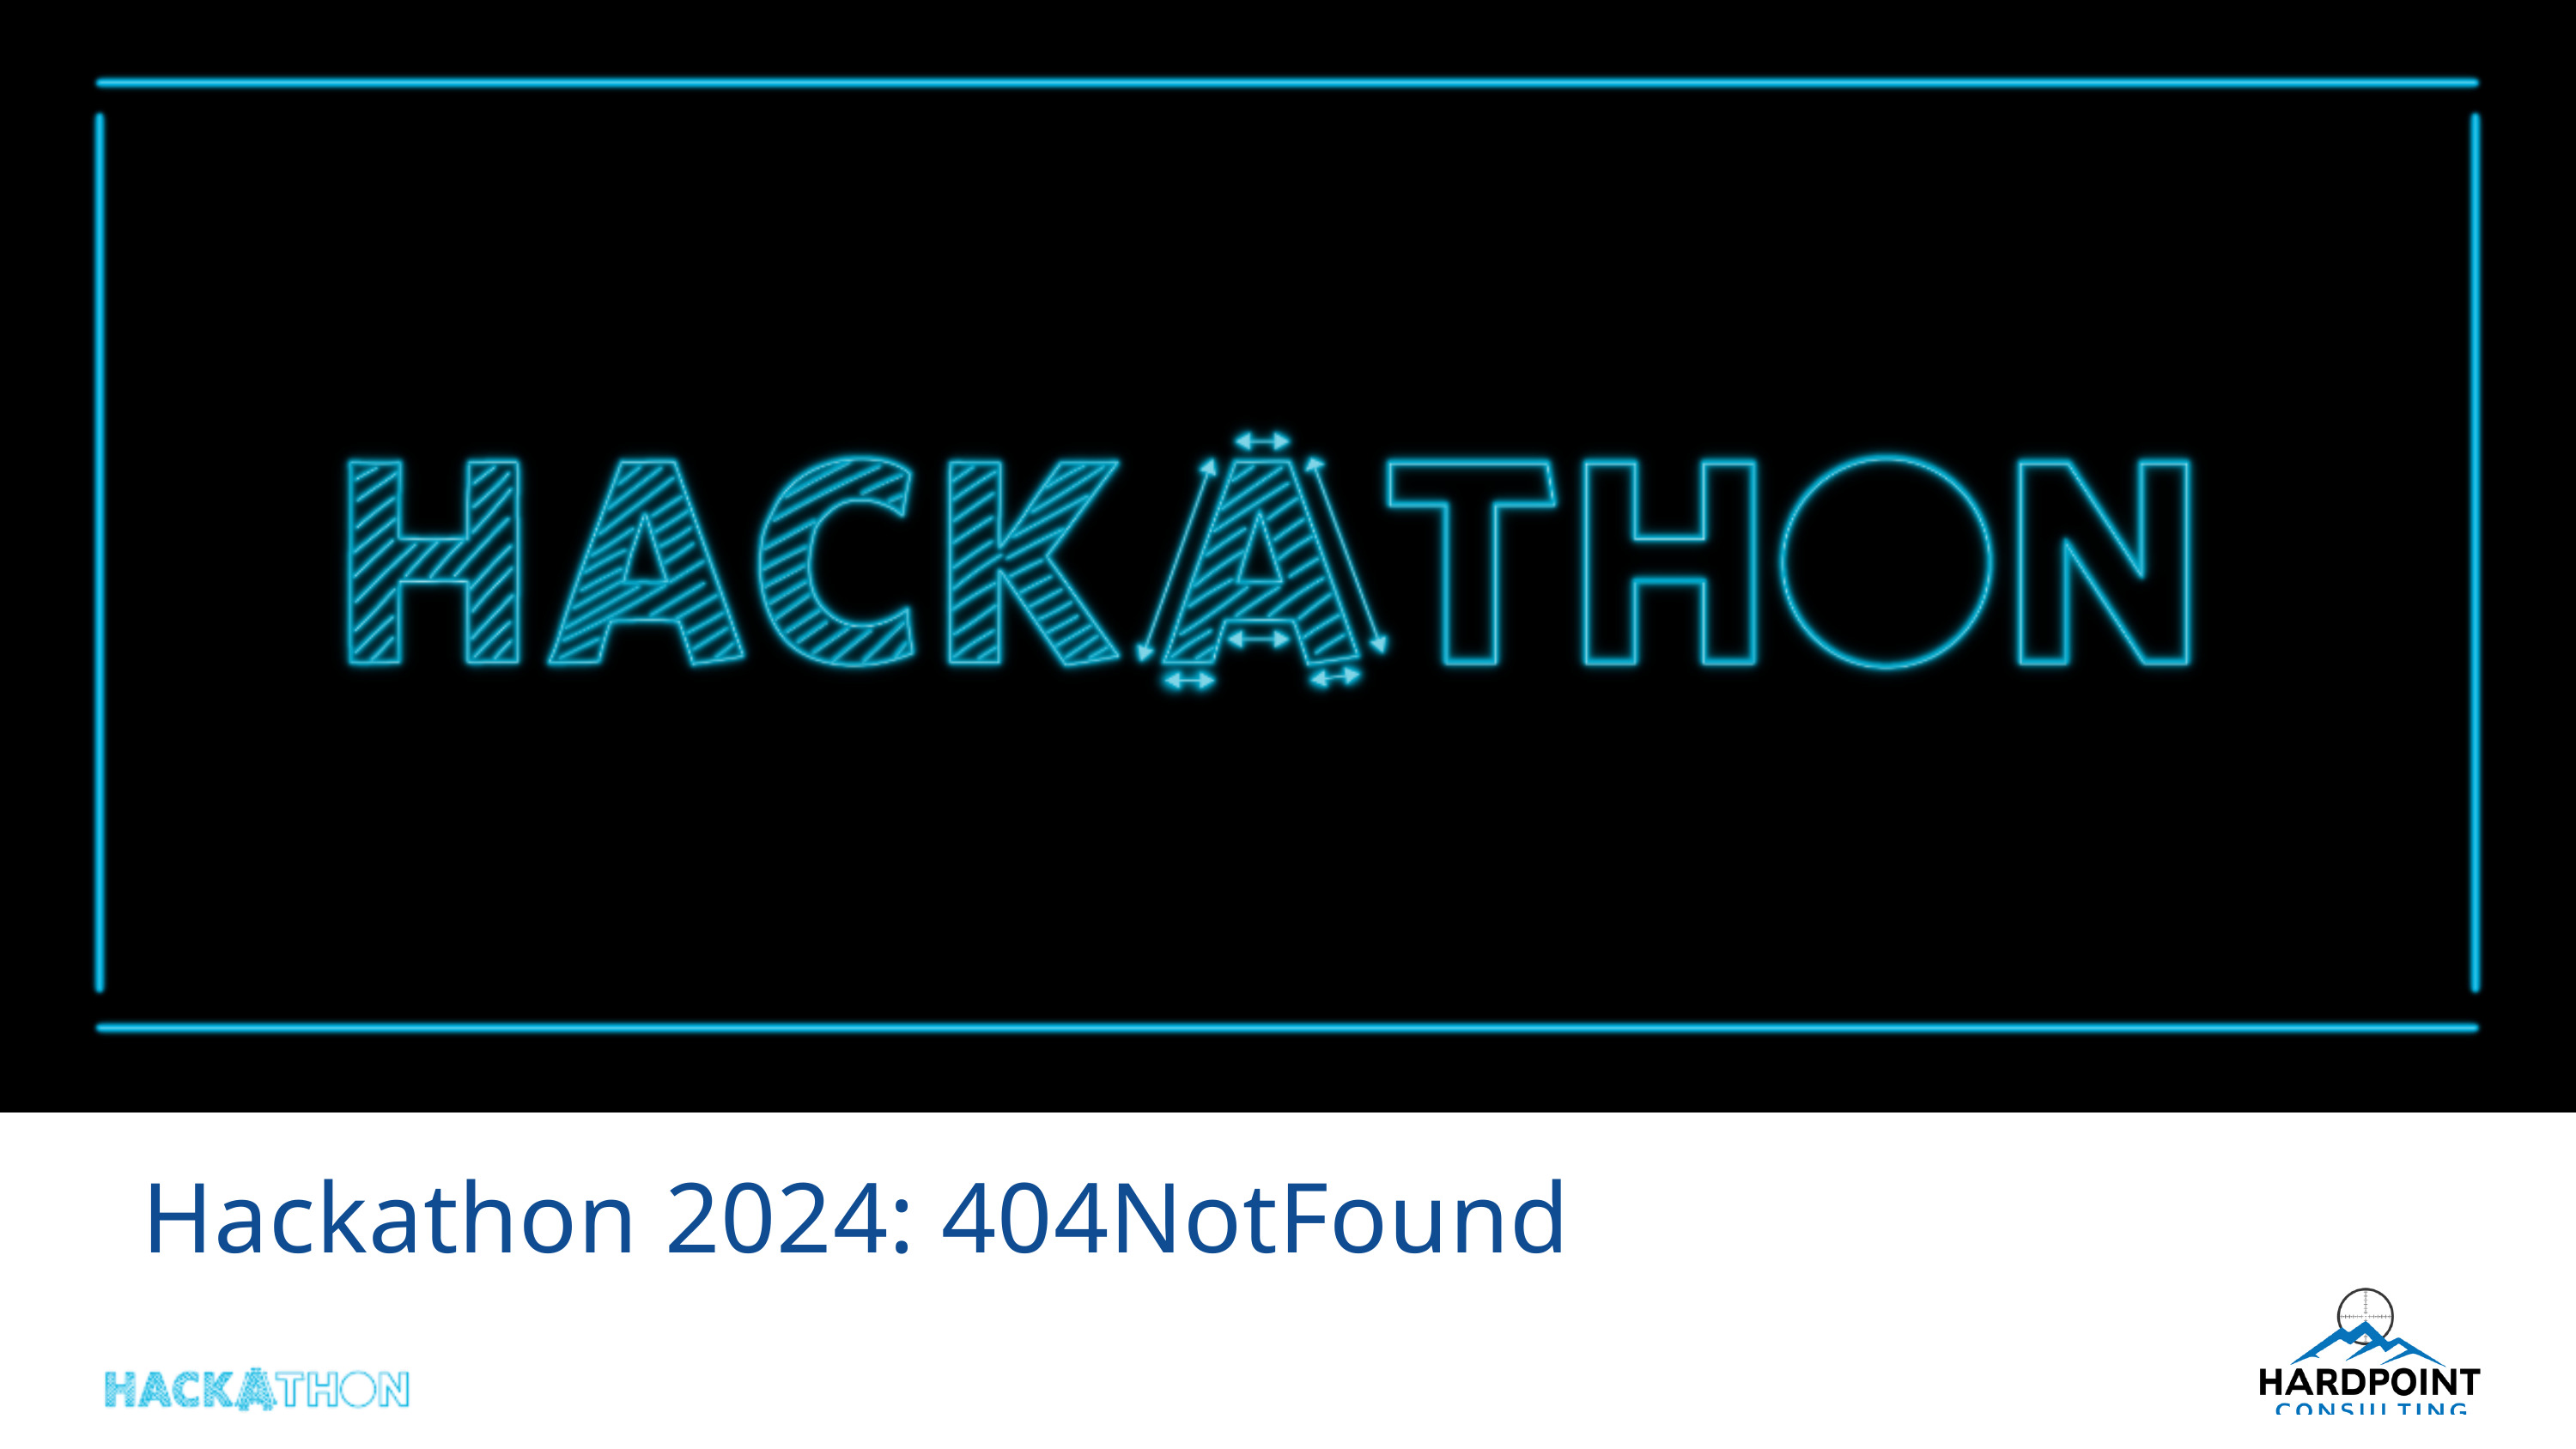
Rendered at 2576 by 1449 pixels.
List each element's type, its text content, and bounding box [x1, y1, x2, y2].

text_box Hackathon 2024: 404NotFound [142, 1156, 2289, 1273]
text_box [86, 1344, 435, 1434]
text_box [2257, 1286, 2482, 1415]
text_box [0, 0, 2576, 1113]
